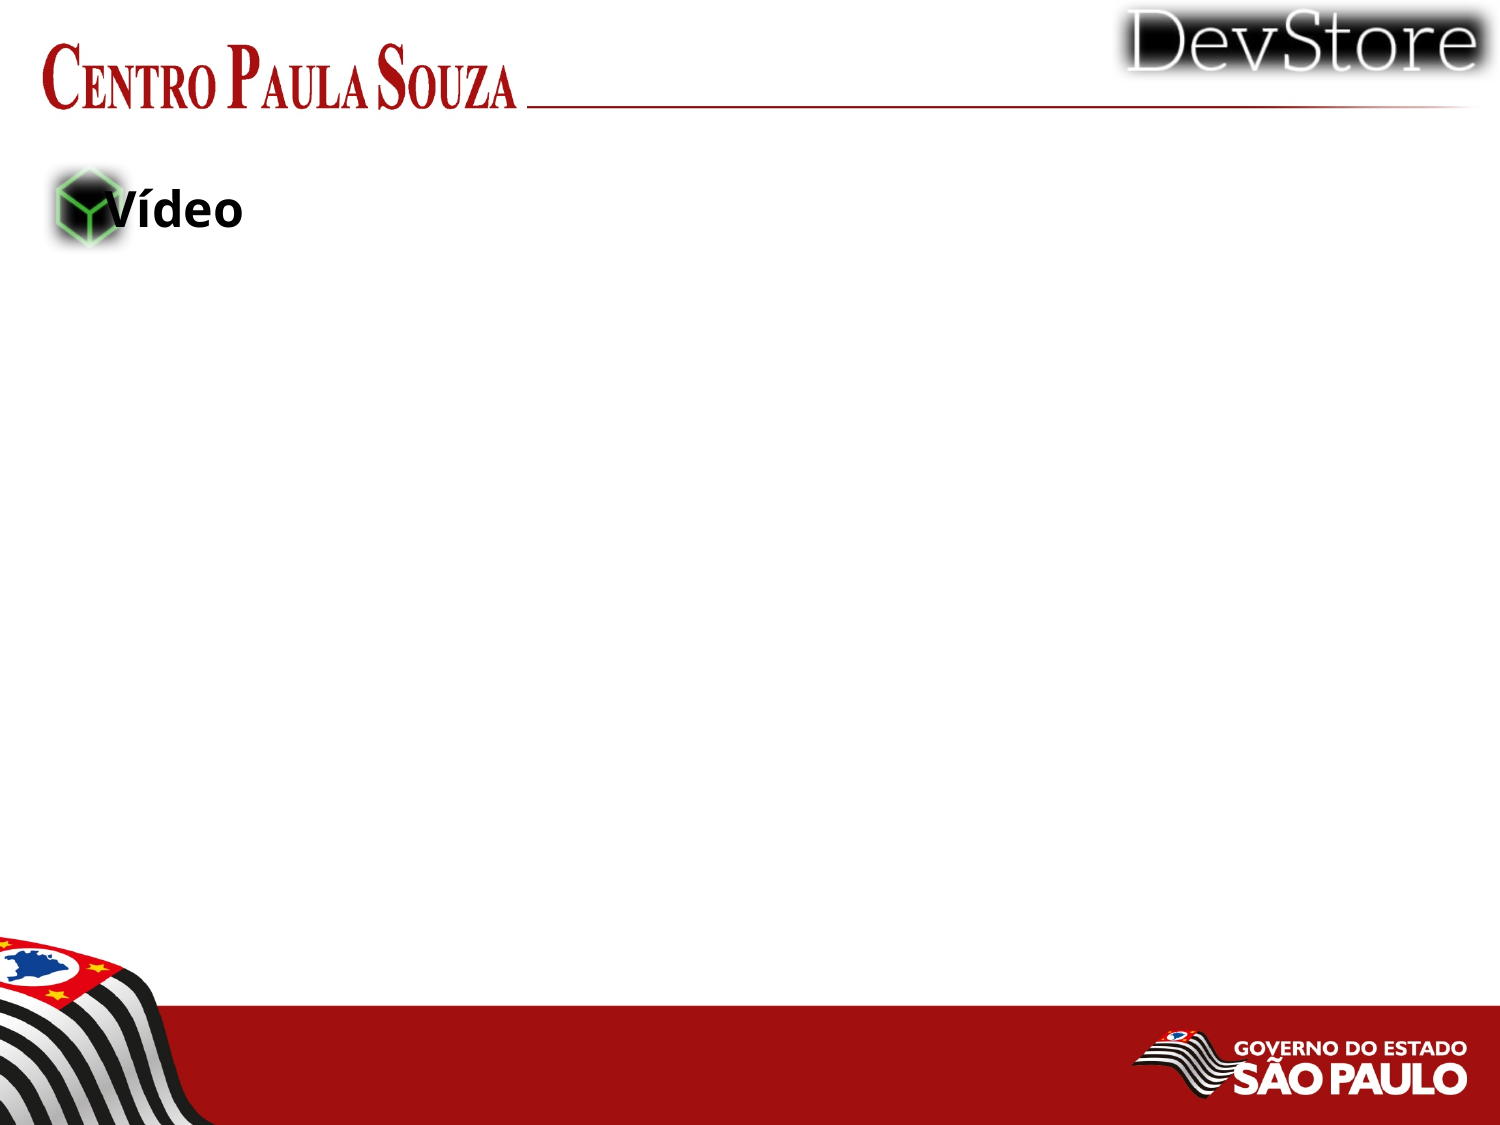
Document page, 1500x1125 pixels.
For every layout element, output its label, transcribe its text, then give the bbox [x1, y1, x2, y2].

text_box Vídeo [141, 170, 372, 245]
picture [0, 0, 1500, 1125]
